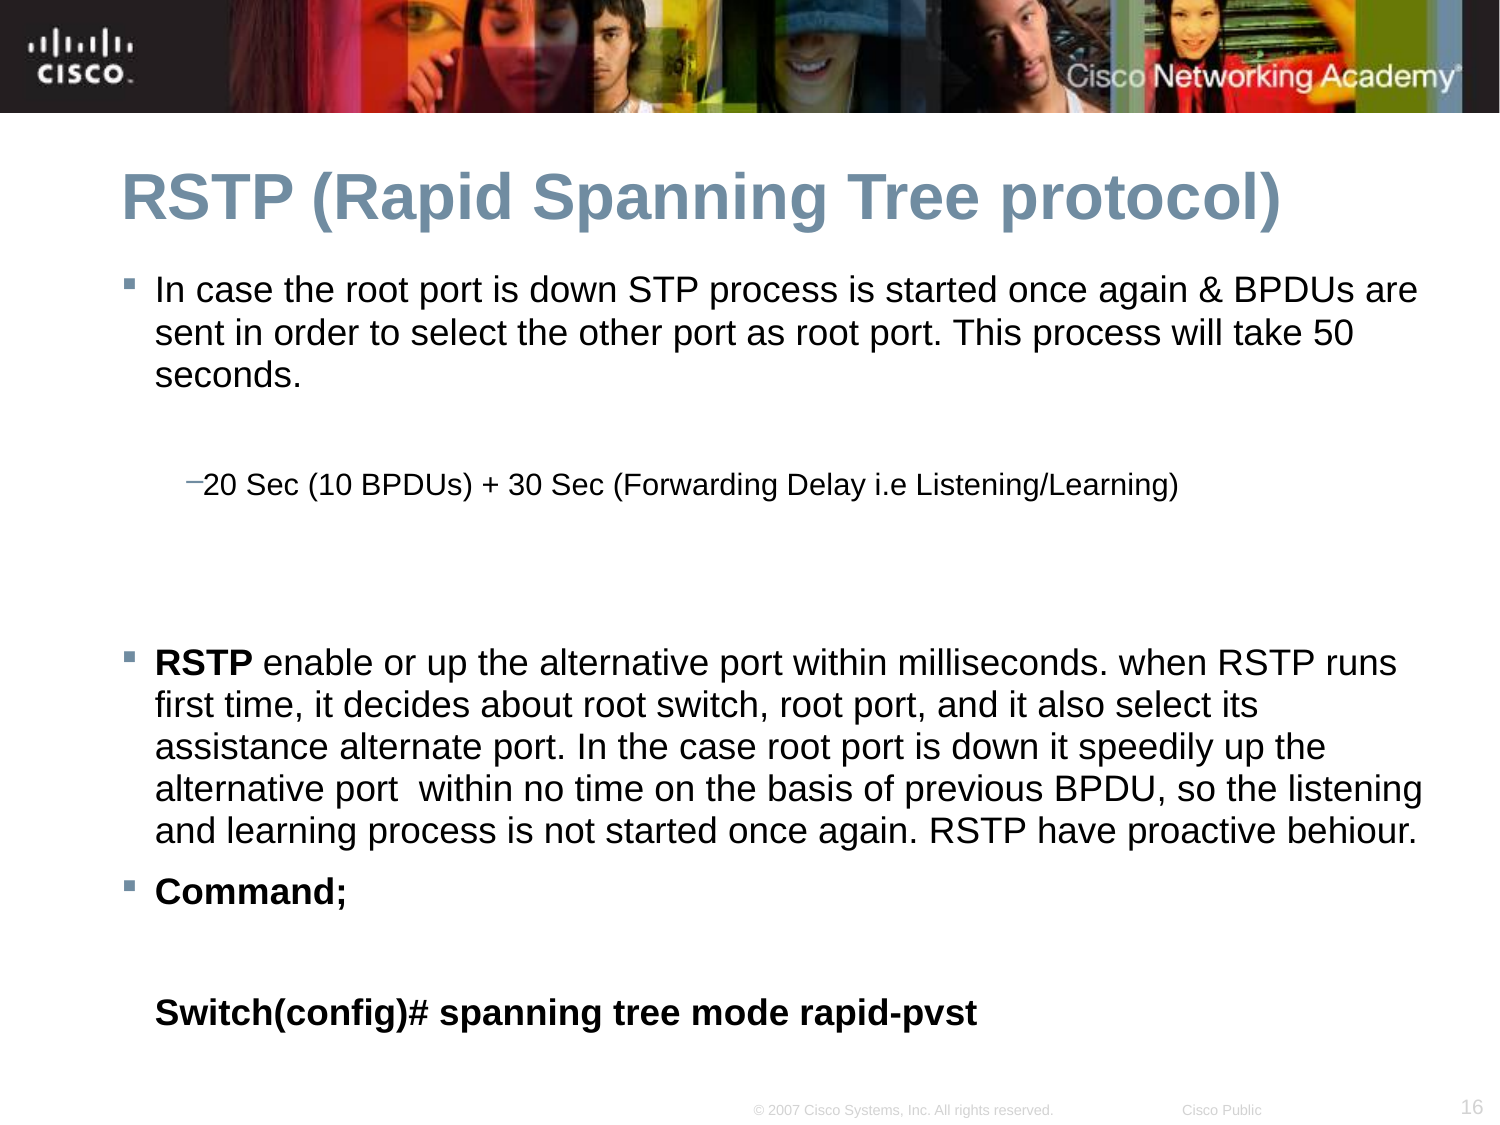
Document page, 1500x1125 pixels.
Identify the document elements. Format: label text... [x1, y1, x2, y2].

title RSTP (Rapid Spanning Tree protocol) [107, 102, 1444, 241]
picture [0, 0, 1500, 113]
list In case the root port is down STP process is started once again & BPDUs are sent in order to select the other port as root port. This process will take 50 seconds. 20 Sec (10 BPDUs) + 30 Sec (Forwarding Delay i.e Listening/Learning) RSTP enable or up the alternative port within milliseconds. when RSTP runs first time, it decides about root switch, root port, and it also select its assistance alternate port. In the case root port is down it speedily up the alternative port within no time on the basis of previous BPDU, so the listening and learning process is not started once again. RSTP have proactive behiour. Command; Switch(config)# spanning tree mode rapid-pvst [107, 262, 1451, 1088]
